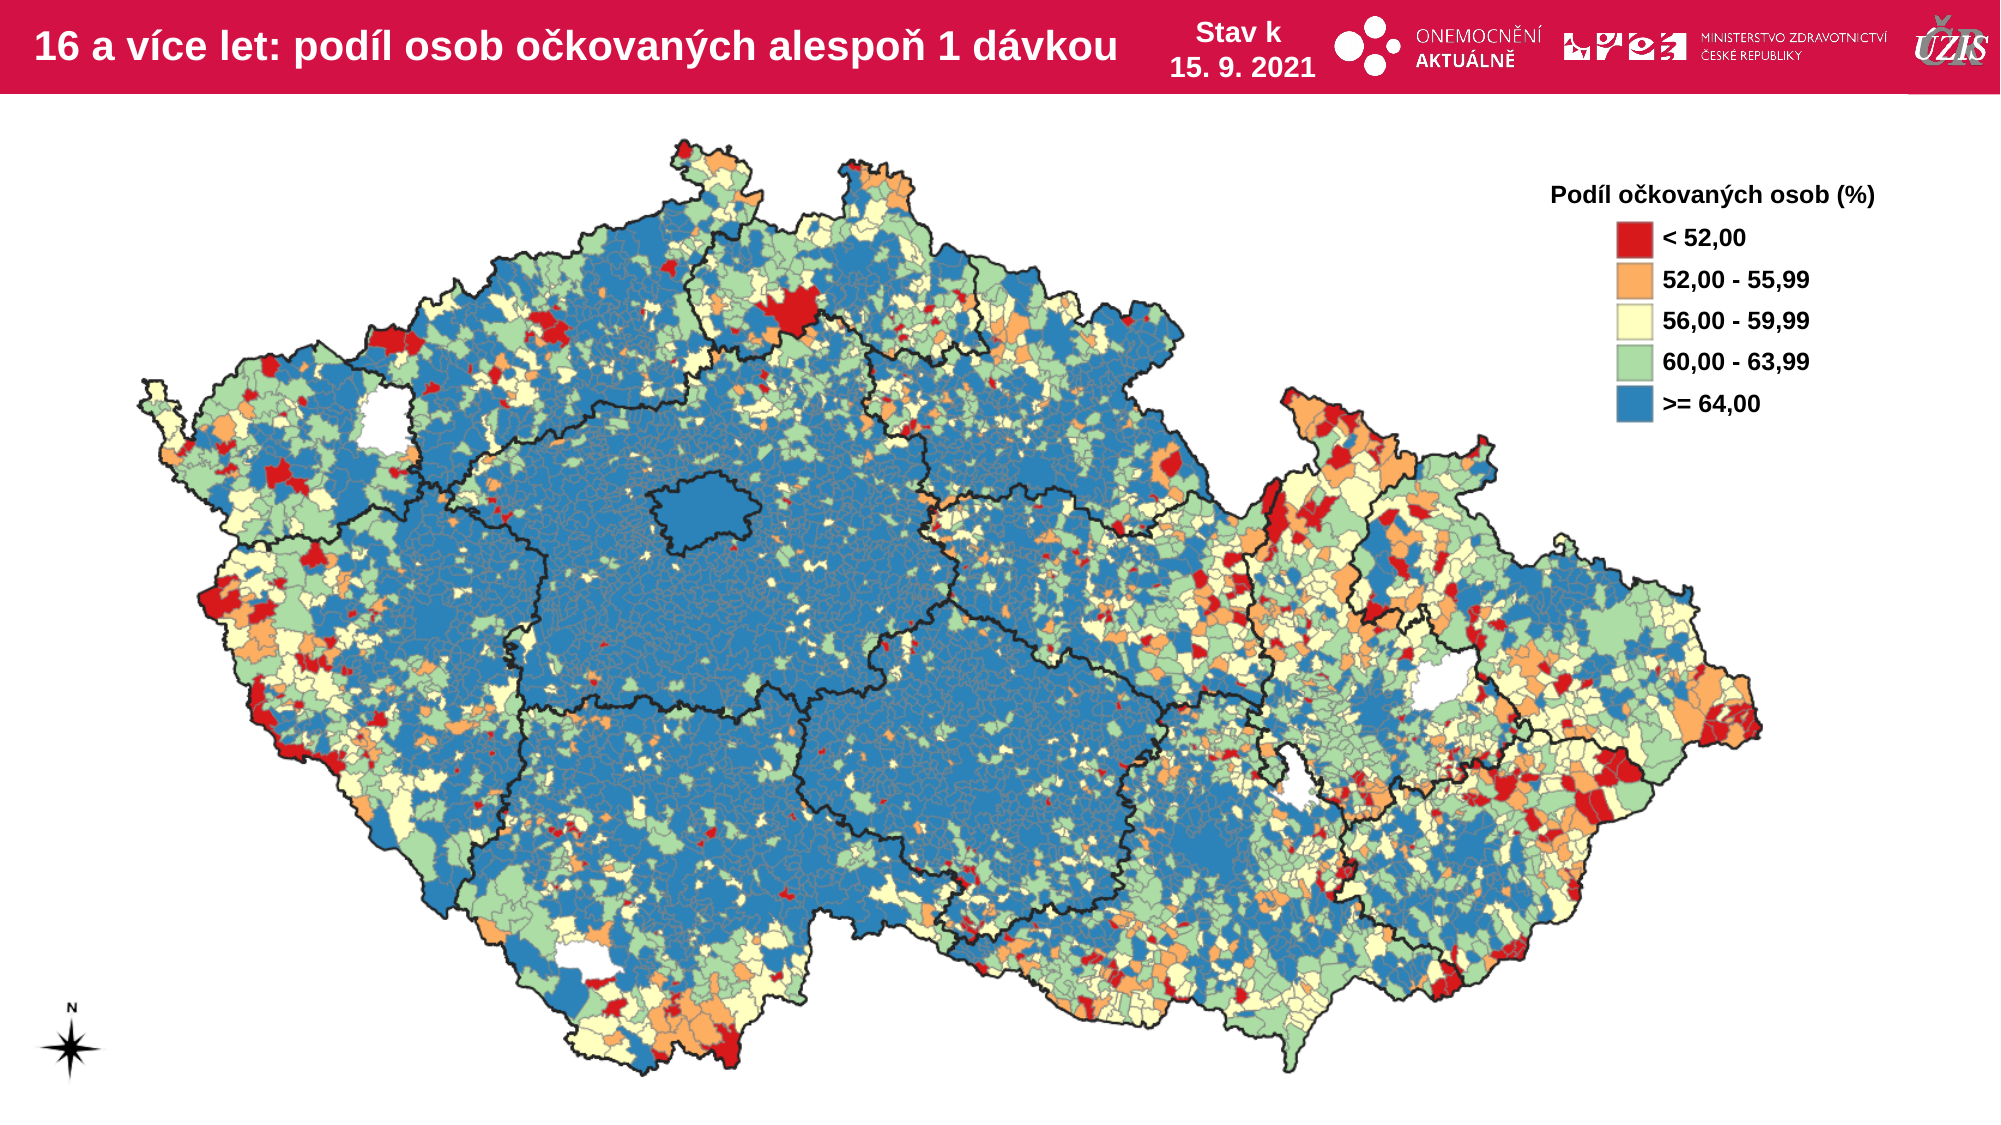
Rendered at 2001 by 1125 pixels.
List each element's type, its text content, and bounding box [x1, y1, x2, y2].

picture [1563, 31, 1888, 60]
picture [0, 94, 1908, 1125]
picture [1915, 15, 1989, 66]
title 16 a více let: podíl osob očkovaných alespoň 1 dávkou [18, 0, 1239, 94]
text_box Stav k 15. 9. 2021 [1117, 5, 1369, 91]
picture [1369, 16, 1542, 76]
